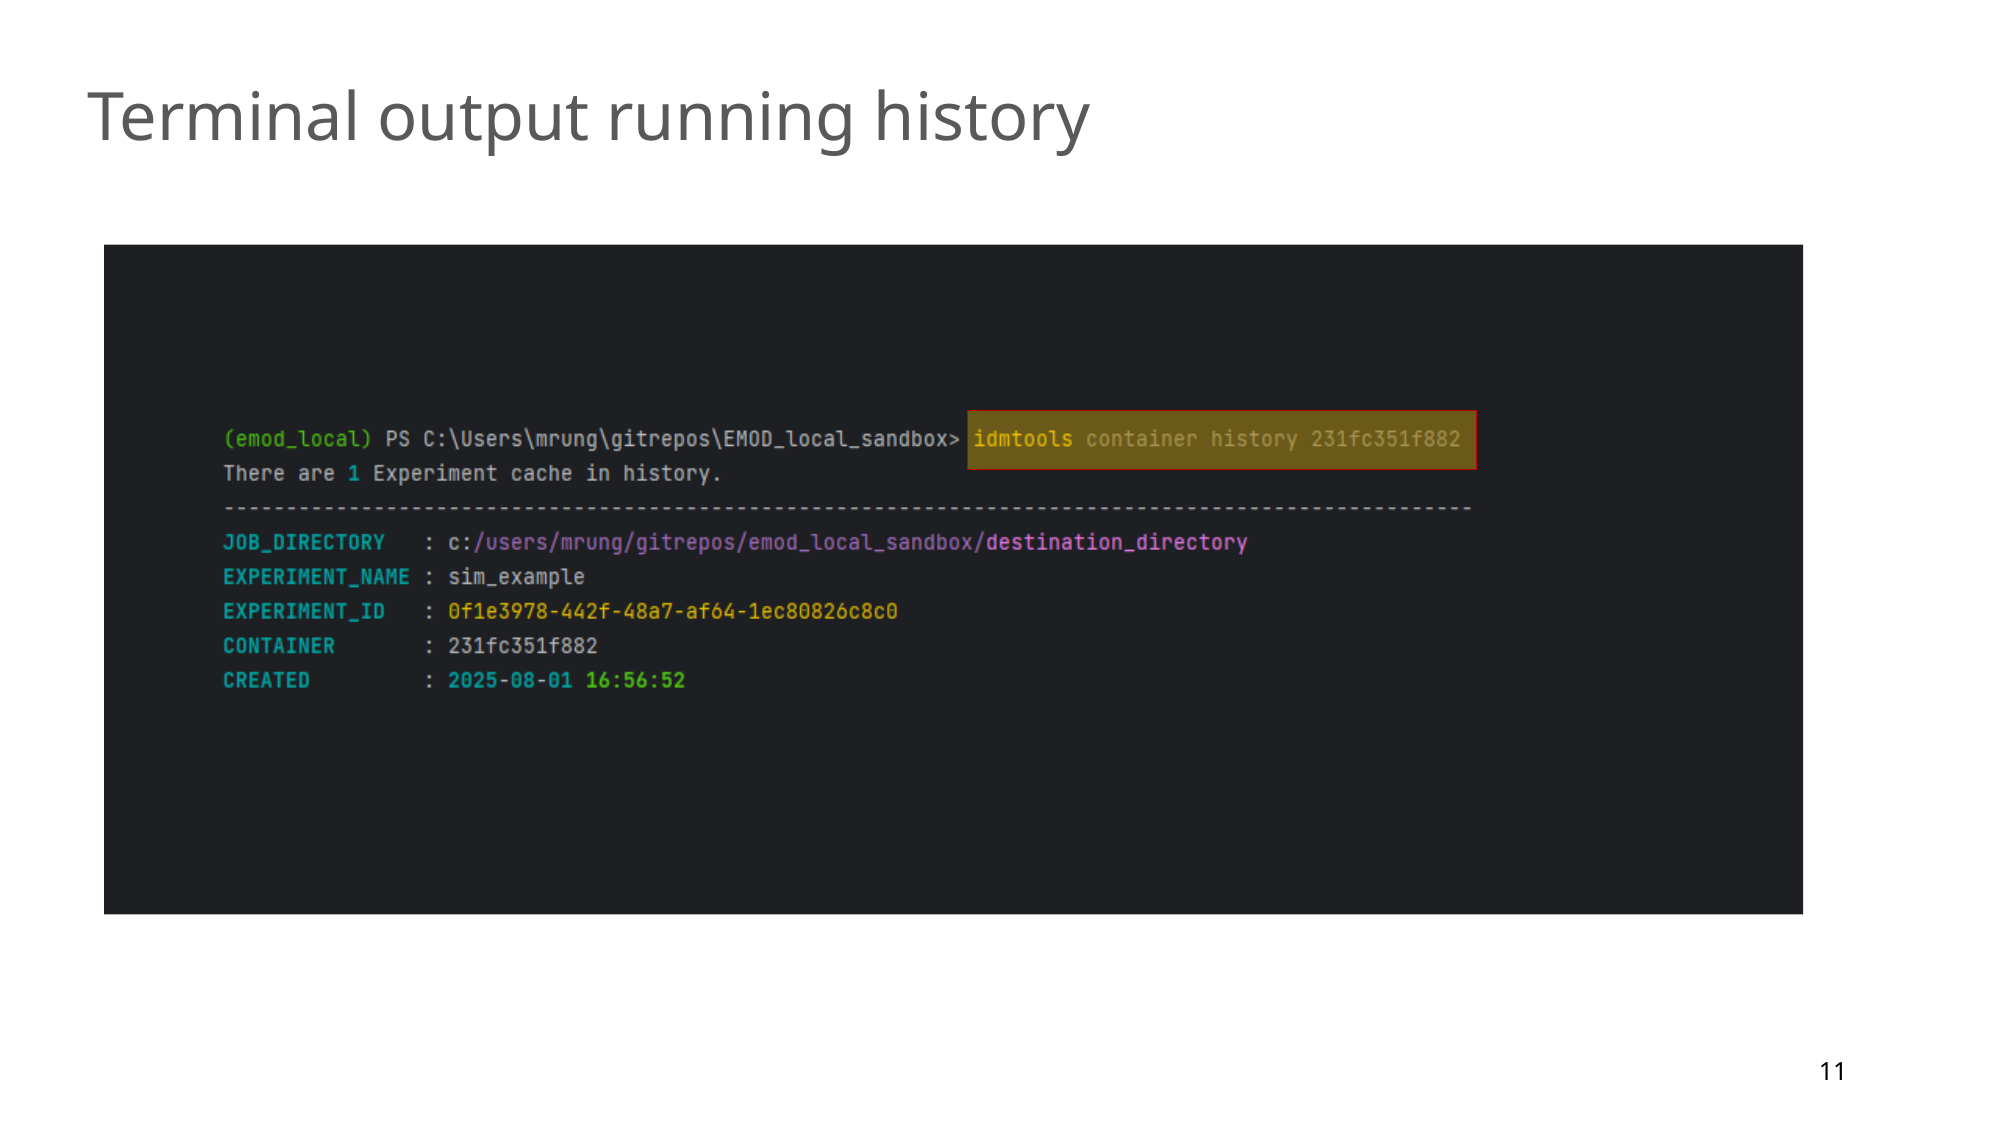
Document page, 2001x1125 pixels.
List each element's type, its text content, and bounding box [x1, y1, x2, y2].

title Terminal output running history [71, 59, 1863, 179]
text_box [103, 243, 1805, 916]
slide_number 11 [1412, 1042, 1863, 1103]
picture [216, 422, 1545, 702]
text_box [966, 409, 1478, 422]
